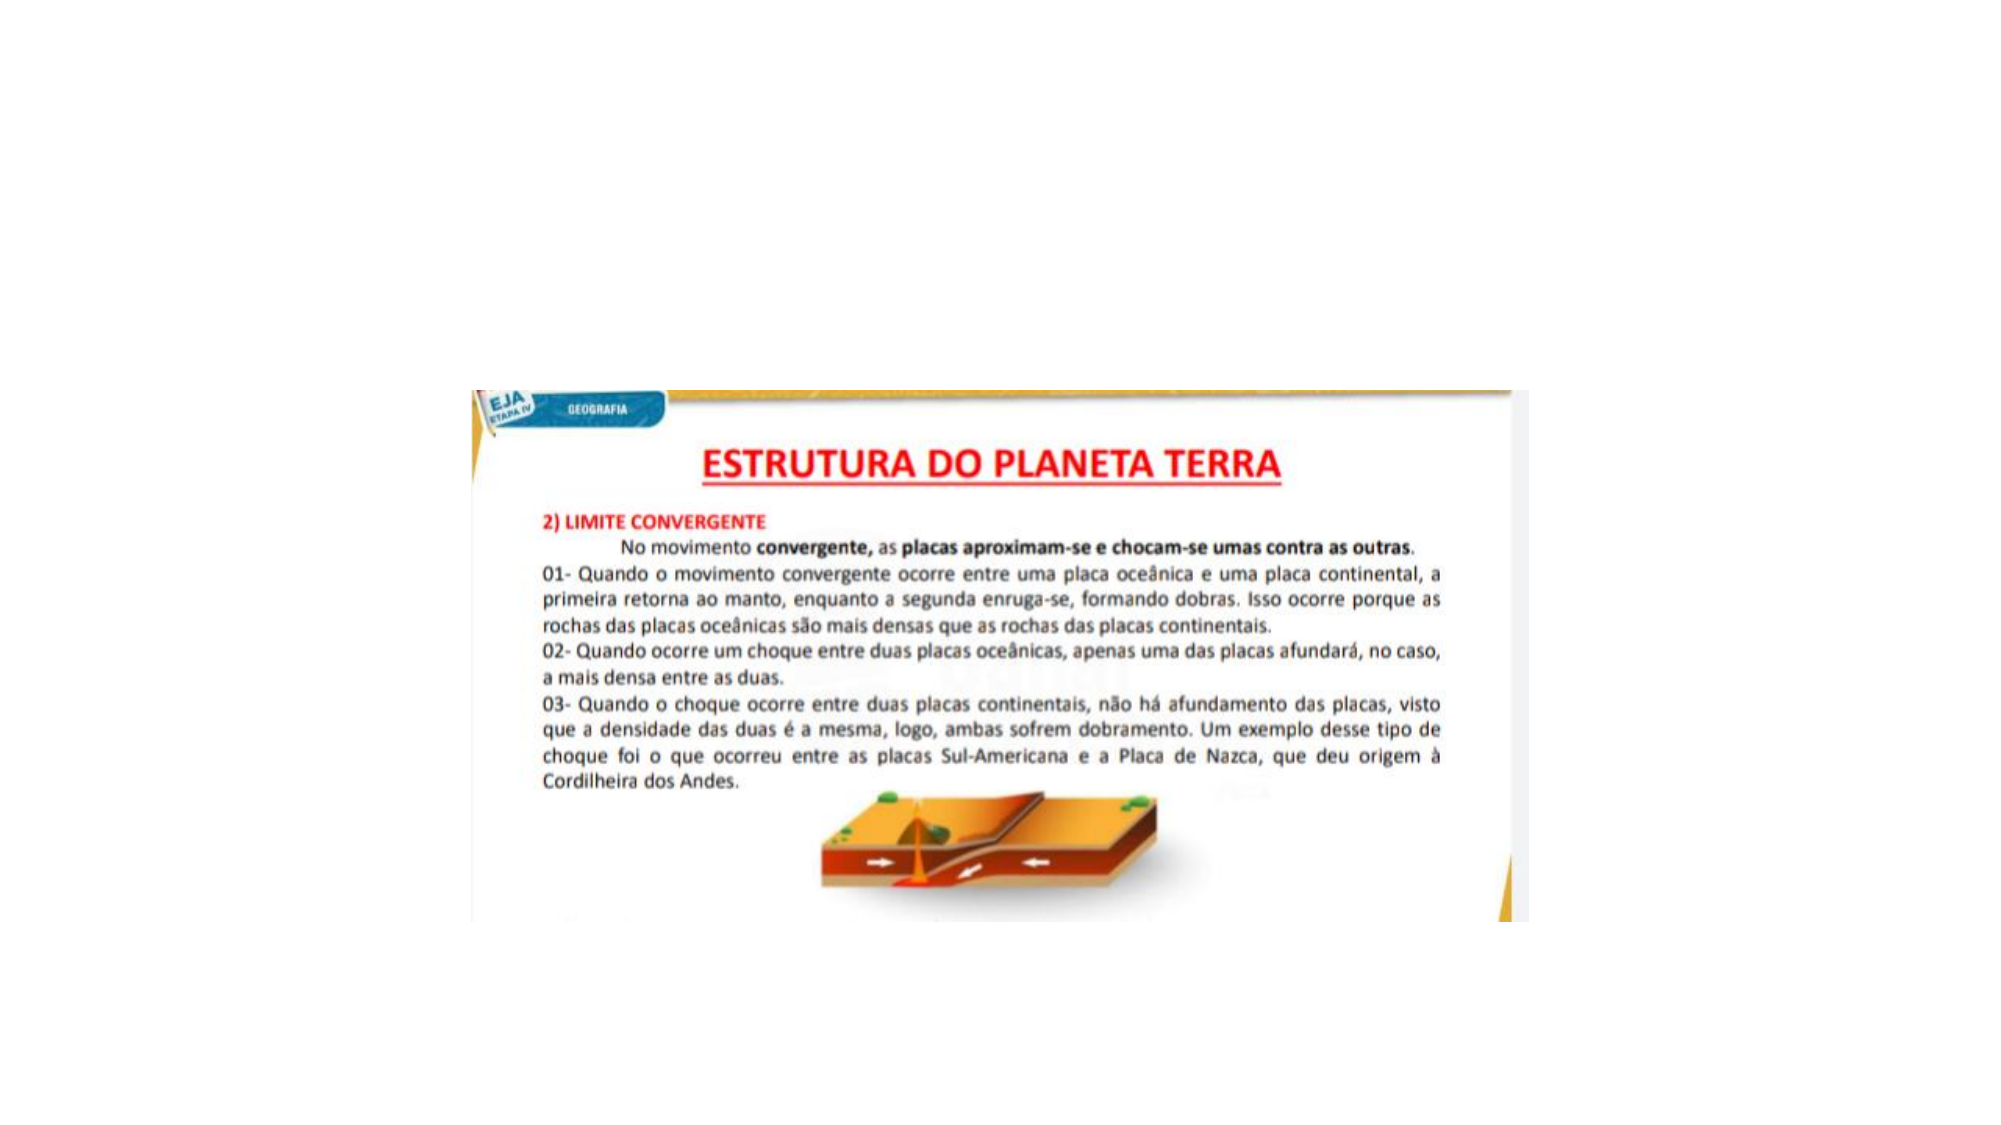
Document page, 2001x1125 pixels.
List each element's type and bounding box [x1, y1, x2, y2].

list [470, 390, 1529, 922]
